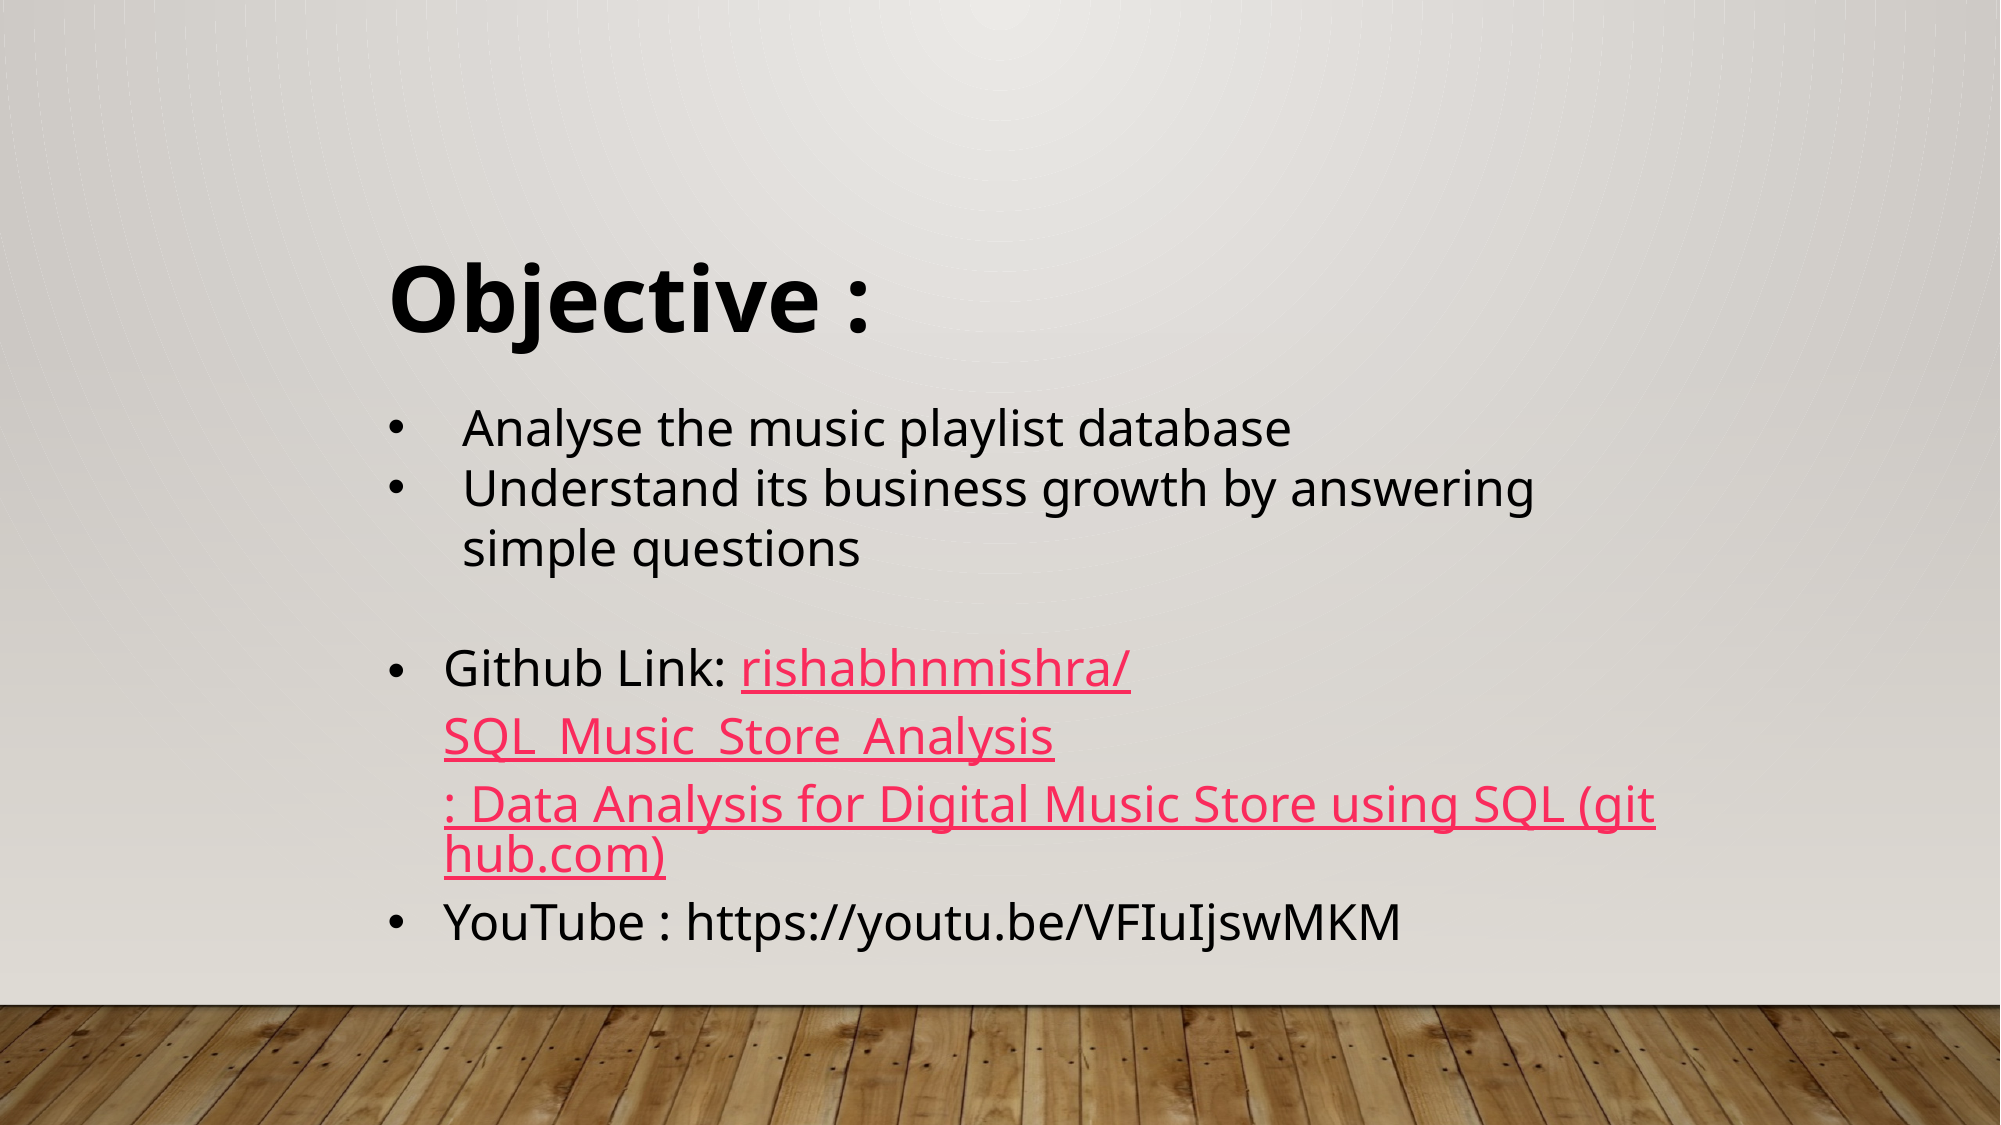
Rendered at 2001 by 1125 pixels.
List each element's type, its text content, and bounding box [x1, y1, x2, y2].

picture [0, 1005, 2000, 1125]
text_box Objective : Analyse the music playlist database Understand its business growth by answering simple questions Github Link: rishabhnmishra/SQL_Music_Store_Analysis: Data Analysis for Digital Music Store using SQL (github.com) YouTube : https://youtu.be/VFIuIjswMKM [372, 233, 1690, 909]
